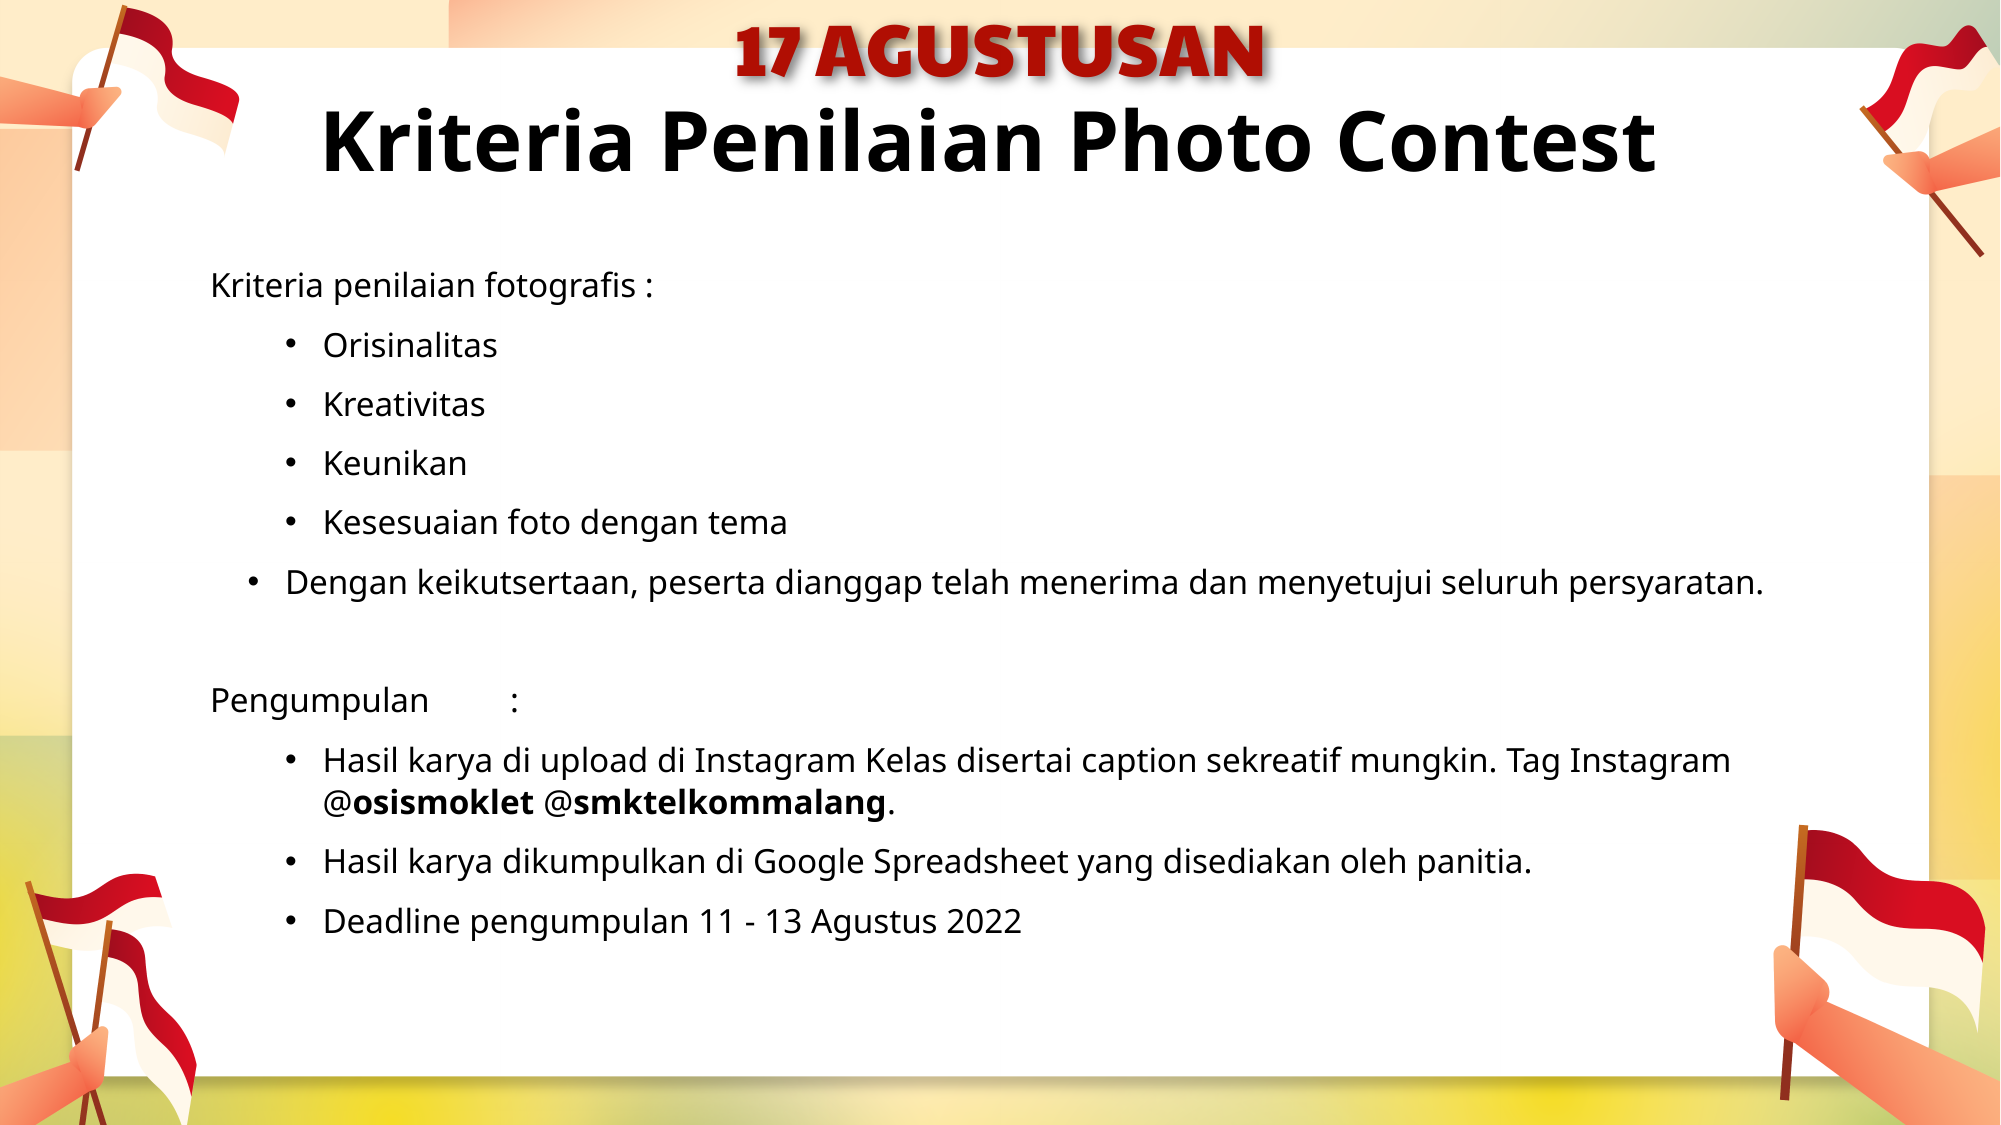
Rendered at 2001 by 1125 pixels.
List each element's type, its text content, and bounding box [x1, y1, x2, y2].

picture [0, 0, 2001, 1125]
title Kriteria Penilaian Photo Contest [137, 53, 1863, 237]
list Kriteria penilaian fotografis : Orisinalitas Kreativitas Keunikan Kesesuaian foto dengan tema Dengan keikutsertaan, peserta dianggap telah menerima dan menyetujui seluruh persyaratan. Pengumpulan : Hasil karya di upload di Instagram Kelas disertai caption sekreatif mungkin. Tag Instagram @osismoklet @smktelkommalang. Hasil karya dikumpulkan di Google Spreadsheet yang disediakan oleh panitia. Deadline pengumpulan 11 - 13 Agustus 2022 [195, 254, 1863, 1034]
